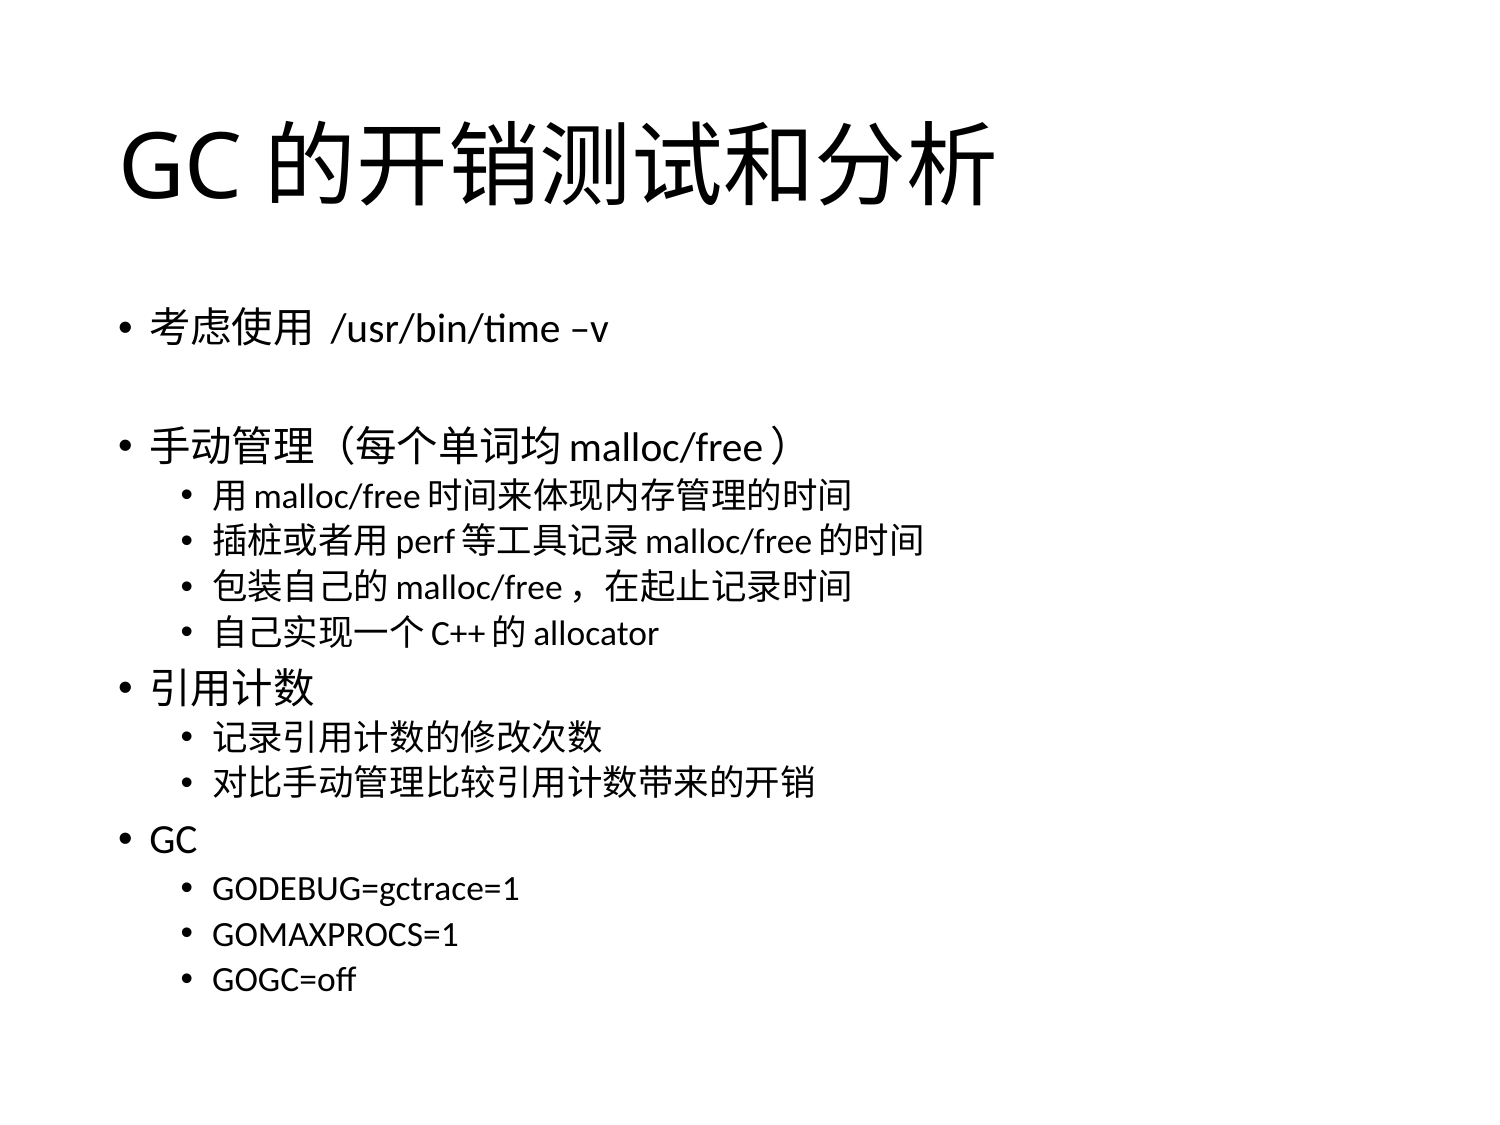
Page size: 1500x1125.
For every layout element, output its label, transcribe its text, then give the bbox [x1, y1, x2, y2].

list 考虑使用 /usr/bin/time –v 手动管理（每个单词均malloc/free） 用malloc/free时间来体现内存管理的时间 插桩或者用perf等工具记录malloc/free的时间 包装自己的malloc/free，在起止记录时间 自己实现一个C++的allocator 引用计数 记录引用计数的修改次数 对比手动管理比较引用计数带来的开销 GC GODEBUG=gctrace=1 GOMAXPROCS=1 GOGC=off [103, 299, 1397, 1014]
title GC的开销测试和分析 [103, 59, 1397, 278]
